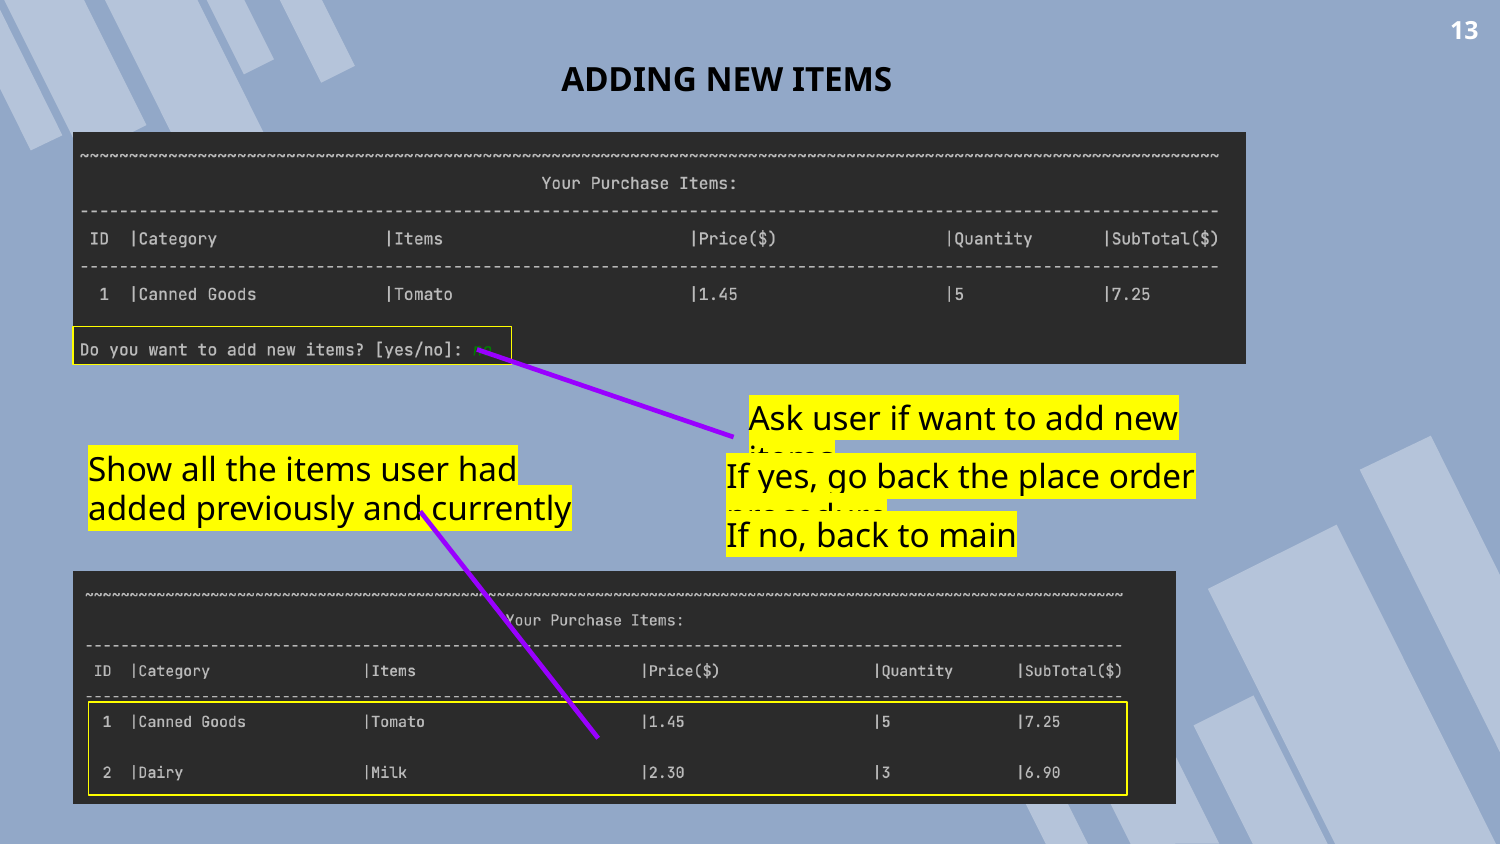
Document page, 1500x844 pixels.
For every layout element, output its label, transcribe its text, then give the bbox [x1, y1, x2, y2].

text_box Ask user if want to add new items [733, 382, 1246, 440]
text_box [419, 511, 599, 739]
text_box ADDING NEW ITEMS [411, 43, 1043, 114]
text_box If yes, go back the place order procedure [711, 440, 1268, 551]
slide_number 13 [1403, 0, 1494, 65]
text_box Show all the items user had added previously and currently [73, 432, 629, 543]
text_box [476, 349, 734, 418]
text_box If no, back to main [711, 498, 1073, 569]
picture [72, 571, 1176, 804]
picture [72, 131, 1246, 365]
